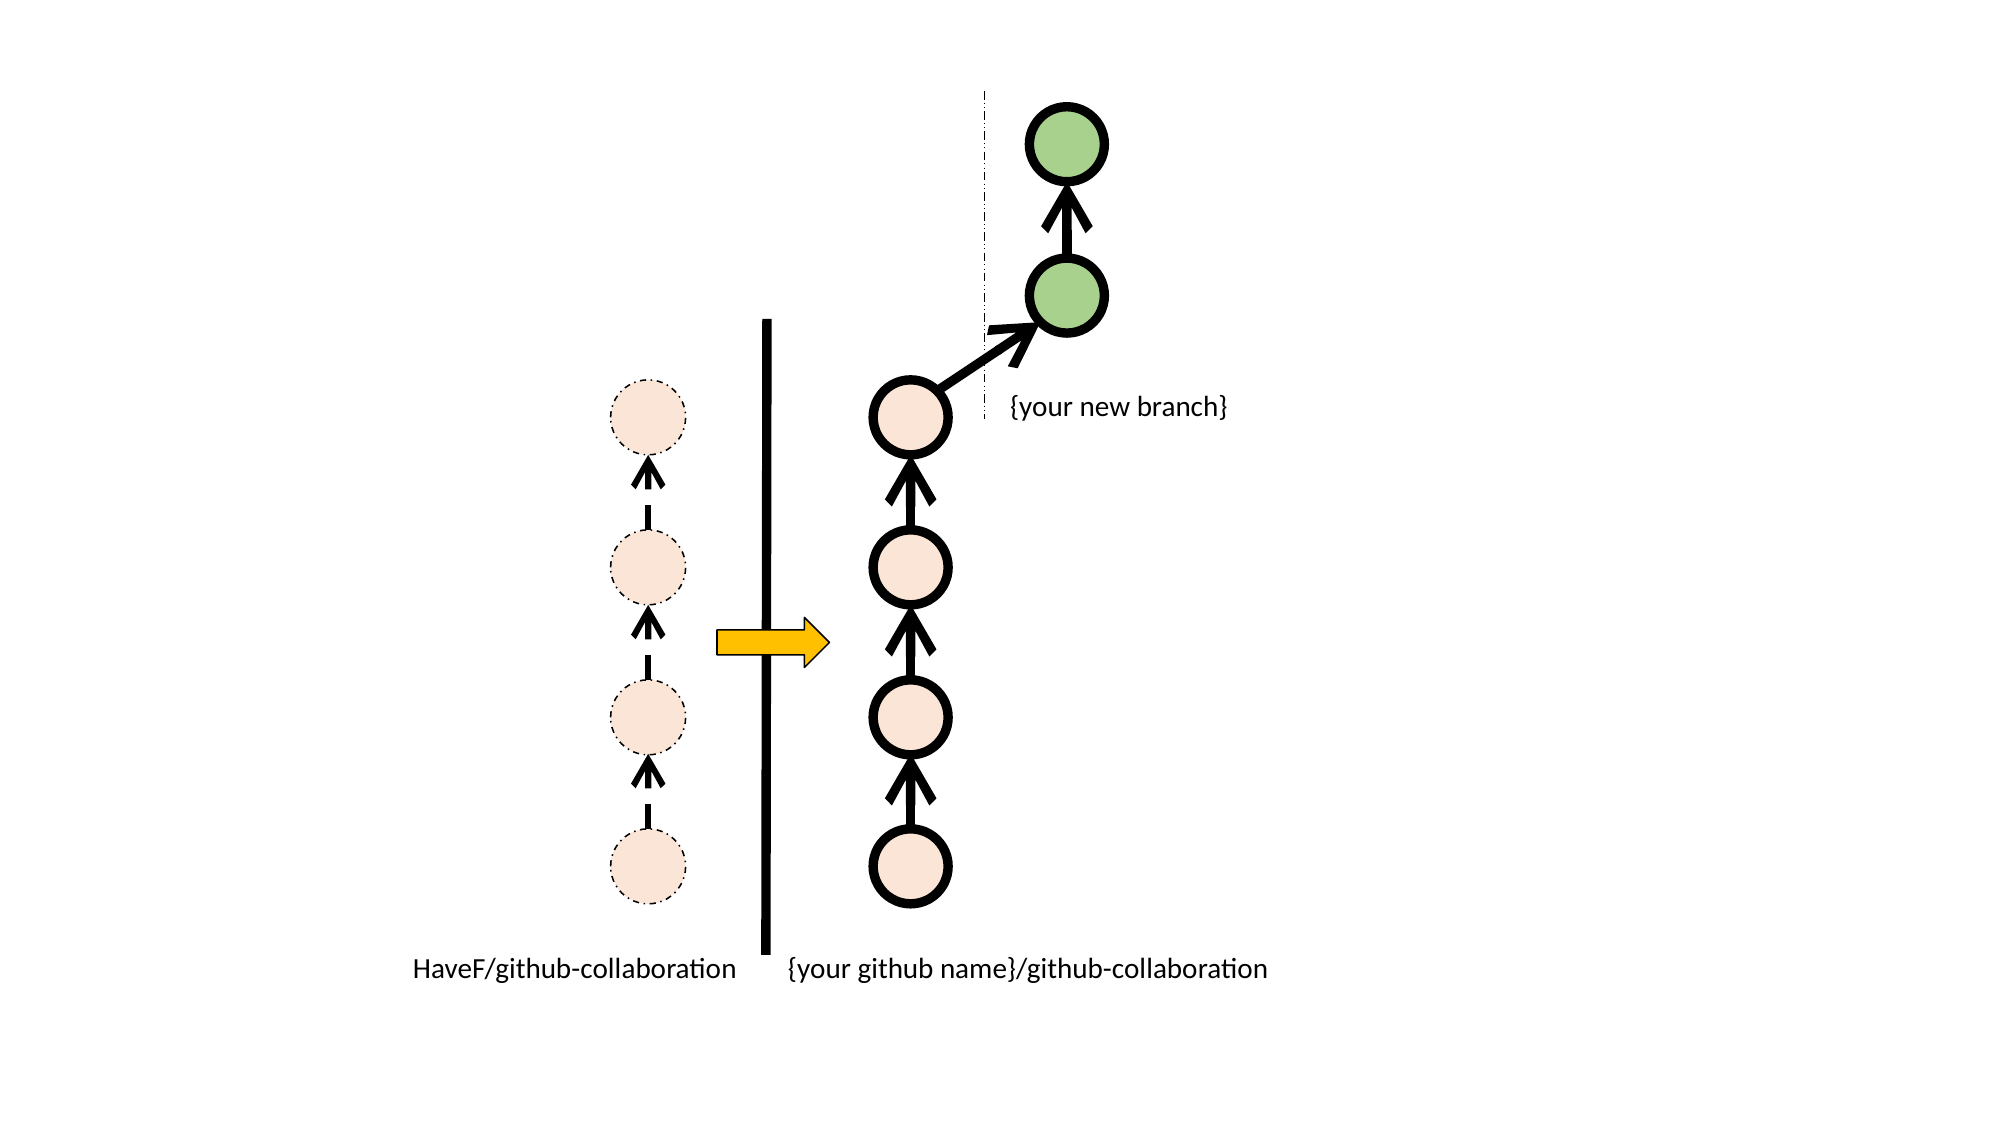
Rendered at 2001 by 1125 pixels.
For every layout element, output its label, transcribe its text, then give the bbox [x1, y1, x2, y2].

text_box [1029, 106, 1105, 182]
text_box HaveF/github-collaboration [398, 942, 773, 993]
text_box [716, 629, 765, 655]
text_box [873, 379, 949, 455]
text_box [985, 322, 1041, 391]
text_box [873, 829, 949, 904]
text_box [1029, 258, 1105, 334]
text_box [873, 680, 949, 755]
text_box [610, 379, 686, 455]
text_box [610, 680, 686, 755]
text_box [937, 322, 984, 391]
text_box [610, 829, 686, 904]
text_box [873, 530, 949, 605]
text_box {your new branch} [995, 379, 1508, 430]
text_box [767, 617, 830, 668]
text_box {your github name}/github-collaboration [773, 942, 1286, 993]
text_box [610, 530, 686, 605]
